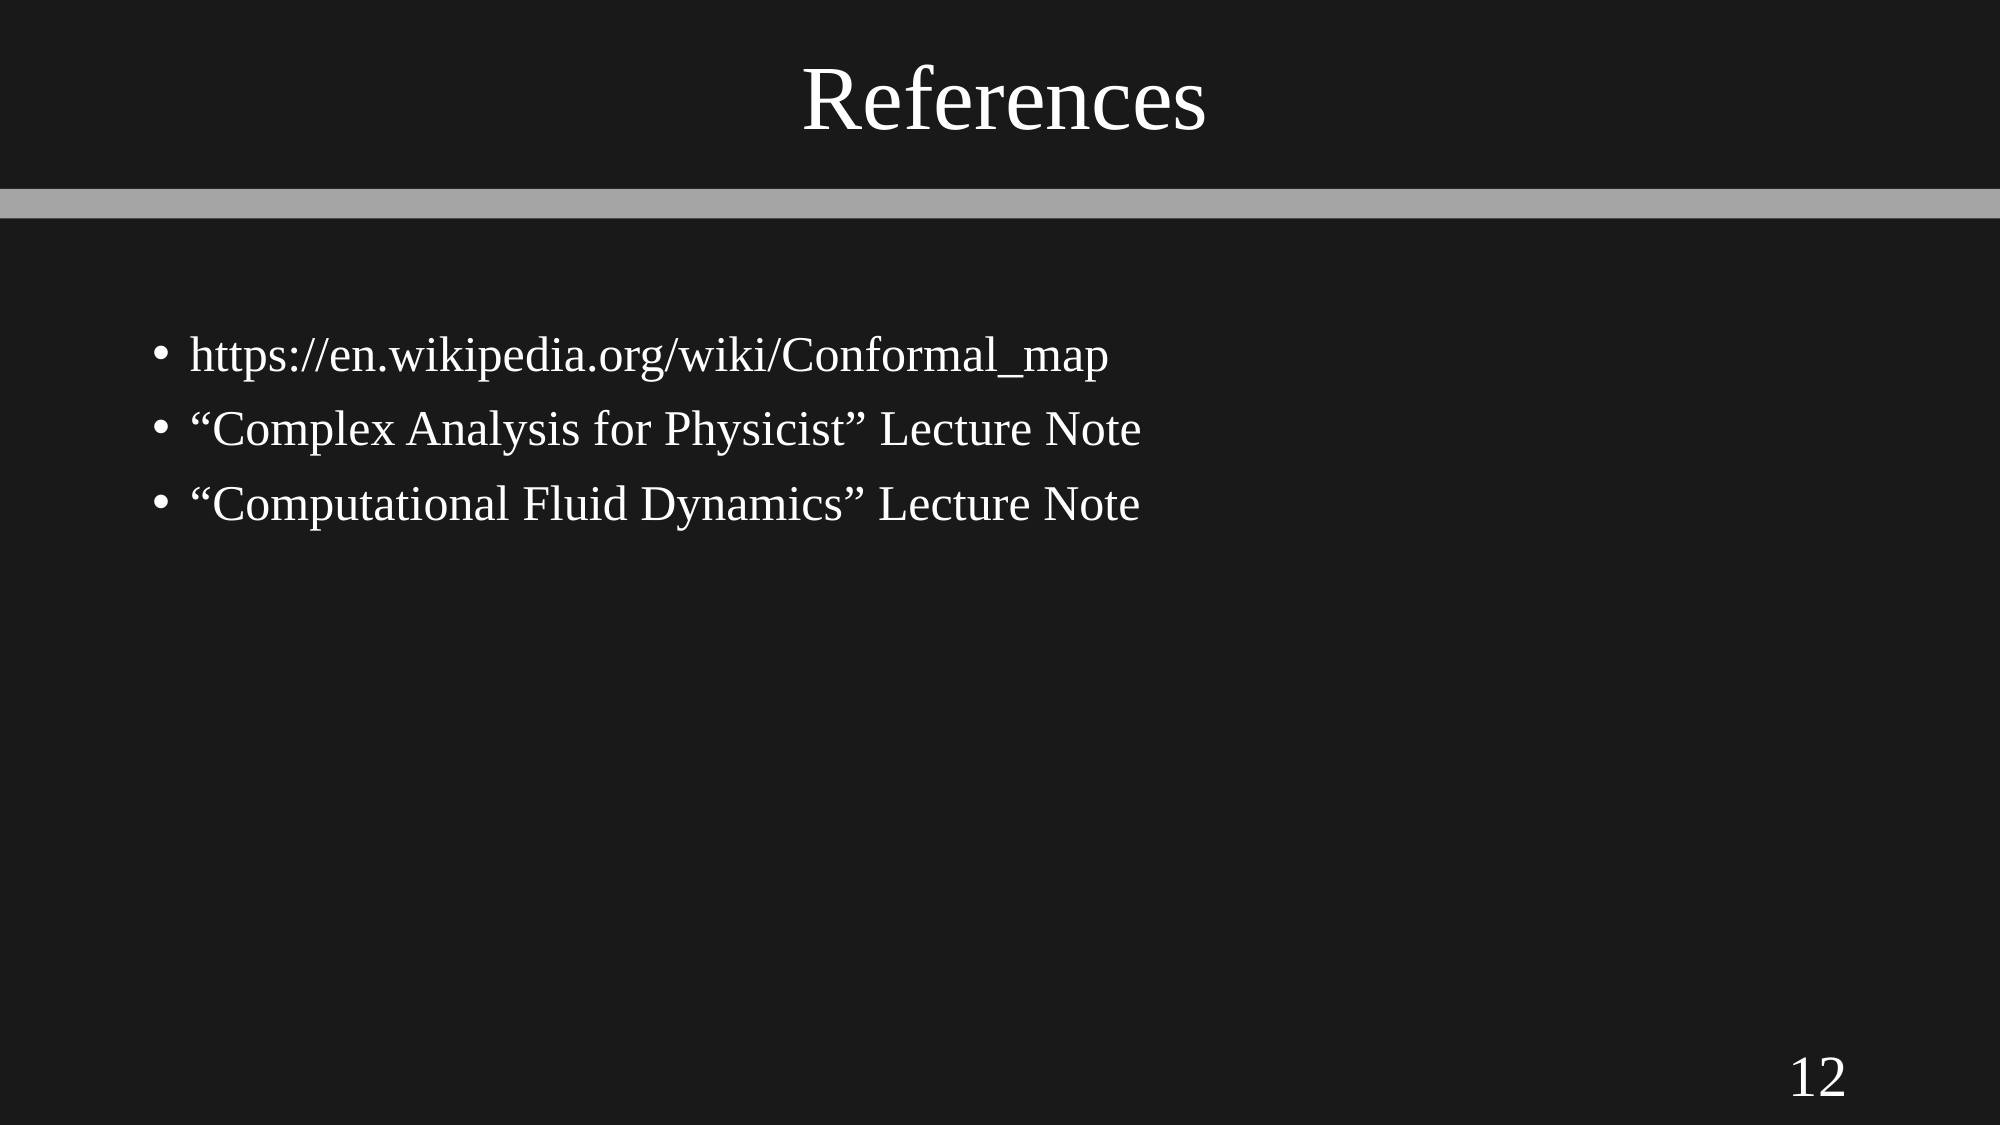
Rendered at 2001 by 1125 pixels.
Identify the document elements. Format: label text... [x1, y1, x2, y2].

title References [11, 11, 2000, 189]
slide_number 12 [1412, 1042, 1863, 1103]
list https://en.wikipedia.org/wiki/Conformal_map “Complex Analysis for Physicist” Lecture Note “Computational Fluid Dynamics” Lecture Note [137, 320, 1863, 981]
